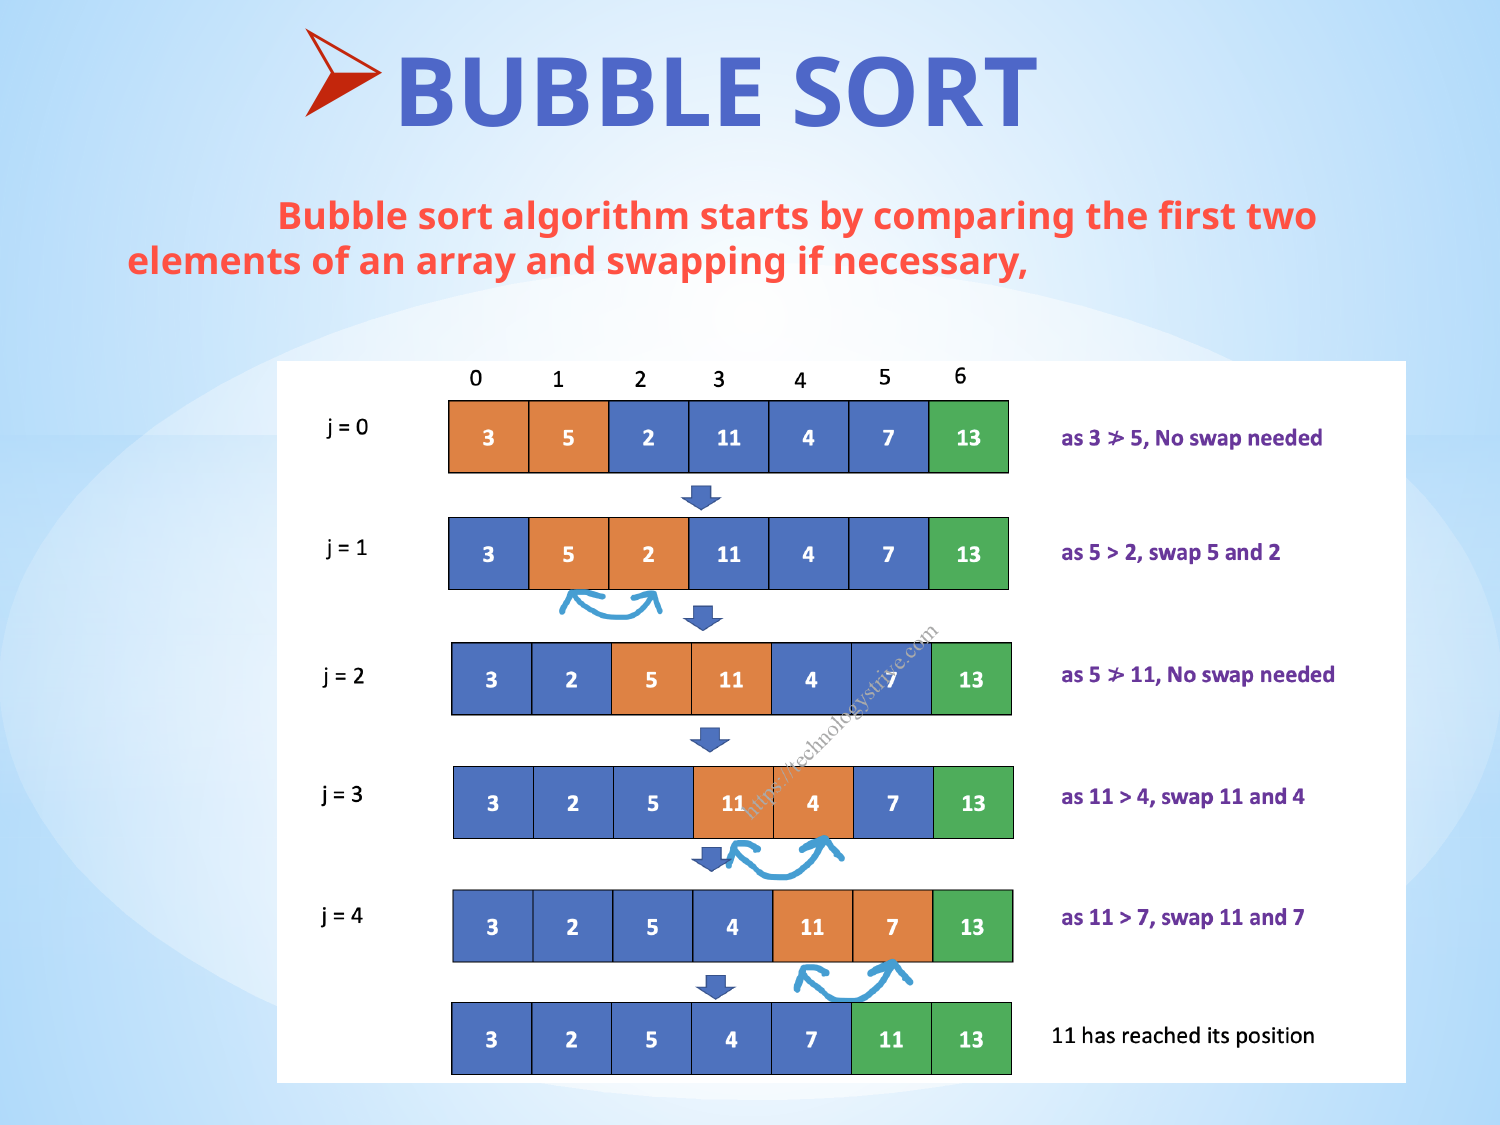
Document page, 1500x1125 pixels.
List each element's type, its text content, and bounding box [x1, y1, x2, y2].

picture [277, 361, 1406, 1083]
text_box Bubble sort algorithm starts by comparing the first two elements of an array and swapping if necessary, [112, 184, 1436, 290]
title BUBBLE SORT [230, 0, 1105, 154]
